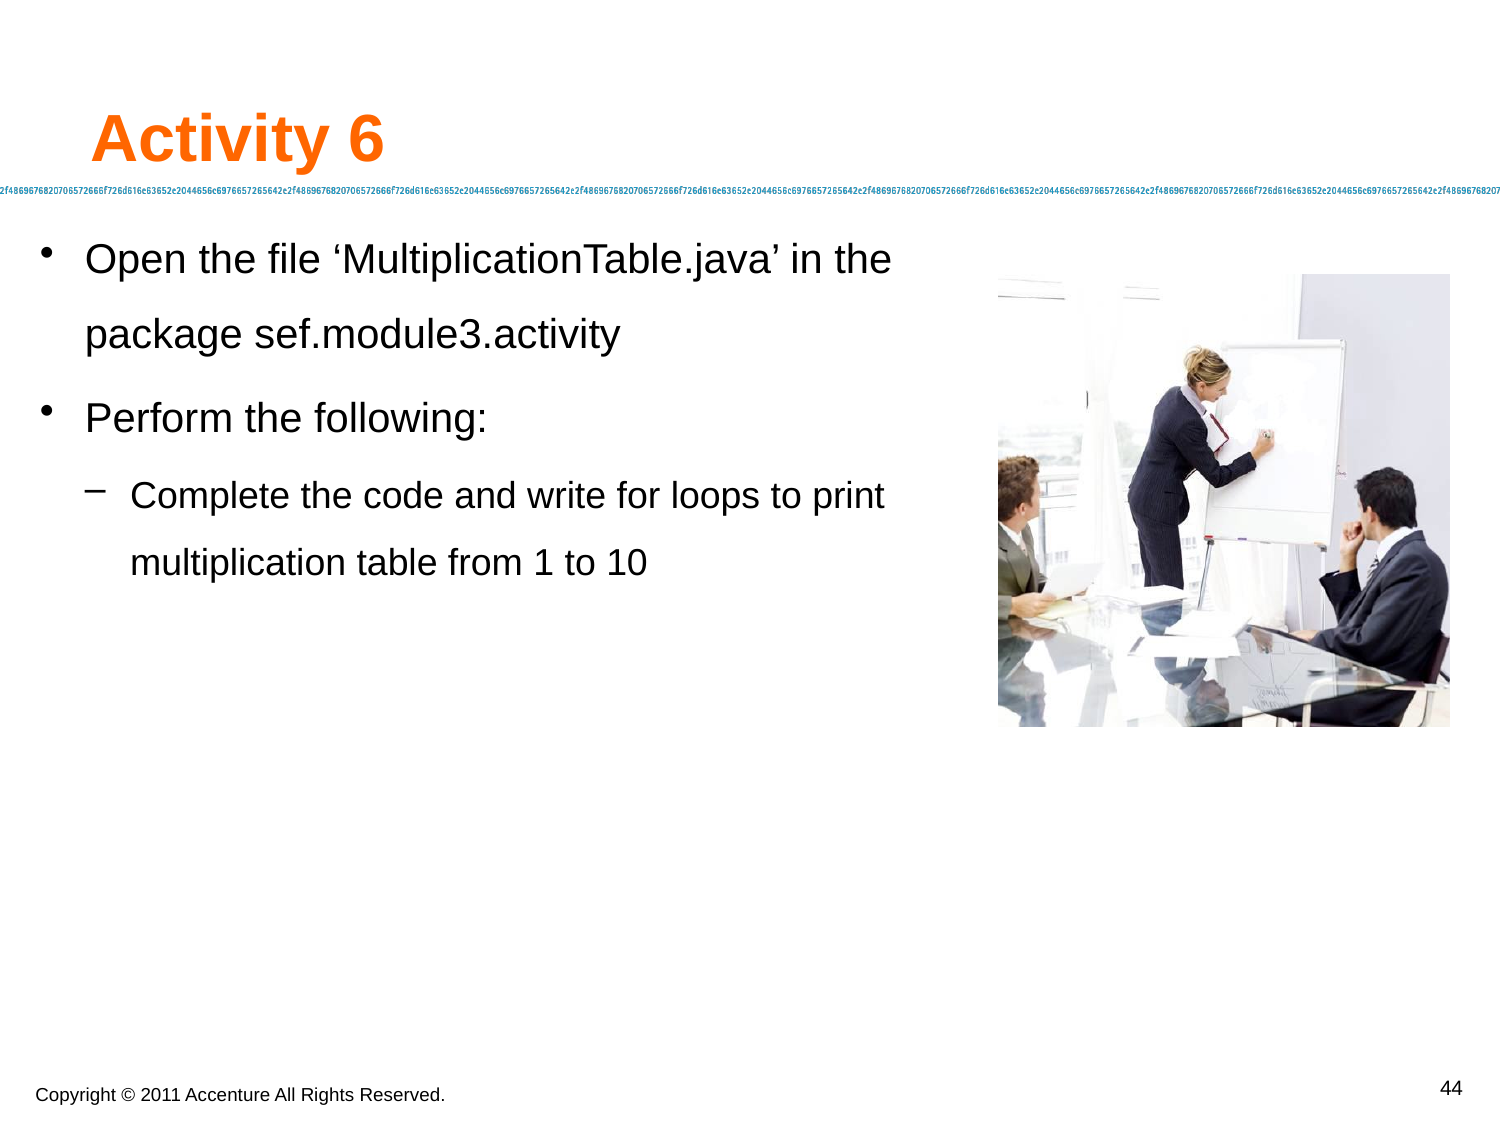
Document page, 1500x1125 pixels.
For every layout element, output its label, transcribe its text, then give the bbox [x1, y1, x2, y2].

list Open the file ‘MultiplicationTable.java’ in the package sef.module3.activity Perform the following: Complete the code and write for loops to print multiplication table from 1 to 10 [24, 199, 999, 1076]
text_box 44 [1200, 1062, 1478, 1107]
title Activity 6 [74, 32, 1413, 183]
picture [997, 274, 1451, 728]
picture [0, 186, 1500, 194]
